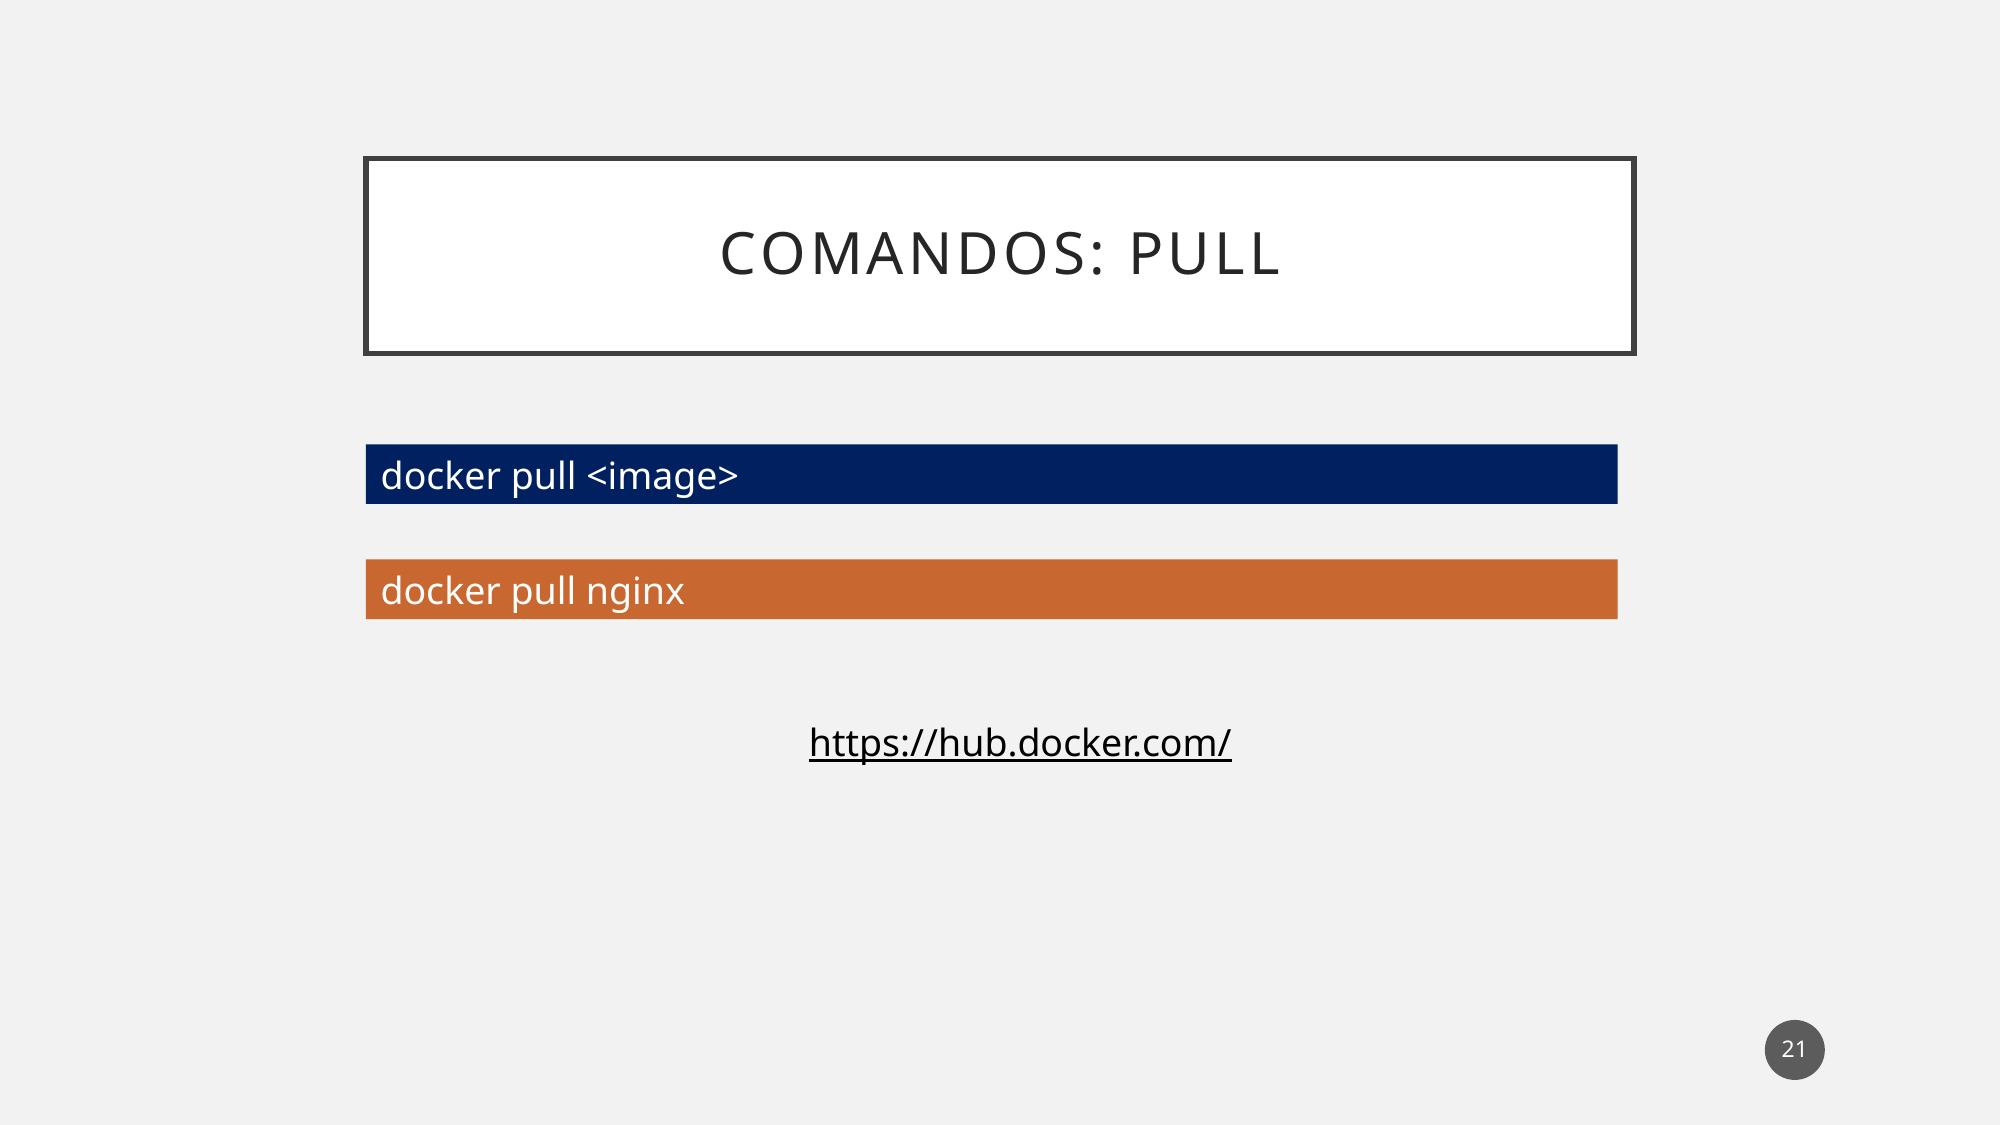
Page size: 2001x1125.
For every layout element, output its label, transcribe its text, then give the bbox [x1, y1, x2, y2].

text_box https://hub.docker.com/ [794, 711, 1795, 777]
text_box docker pull <image> [365, 444, 1618, 504]
text_box docker pull nginx [365, 559, 1618, 620]
title Comandos: PULL [363, 156, 1637, 356]
slide_number 21 [1764, 1019, 1825, 1080]
